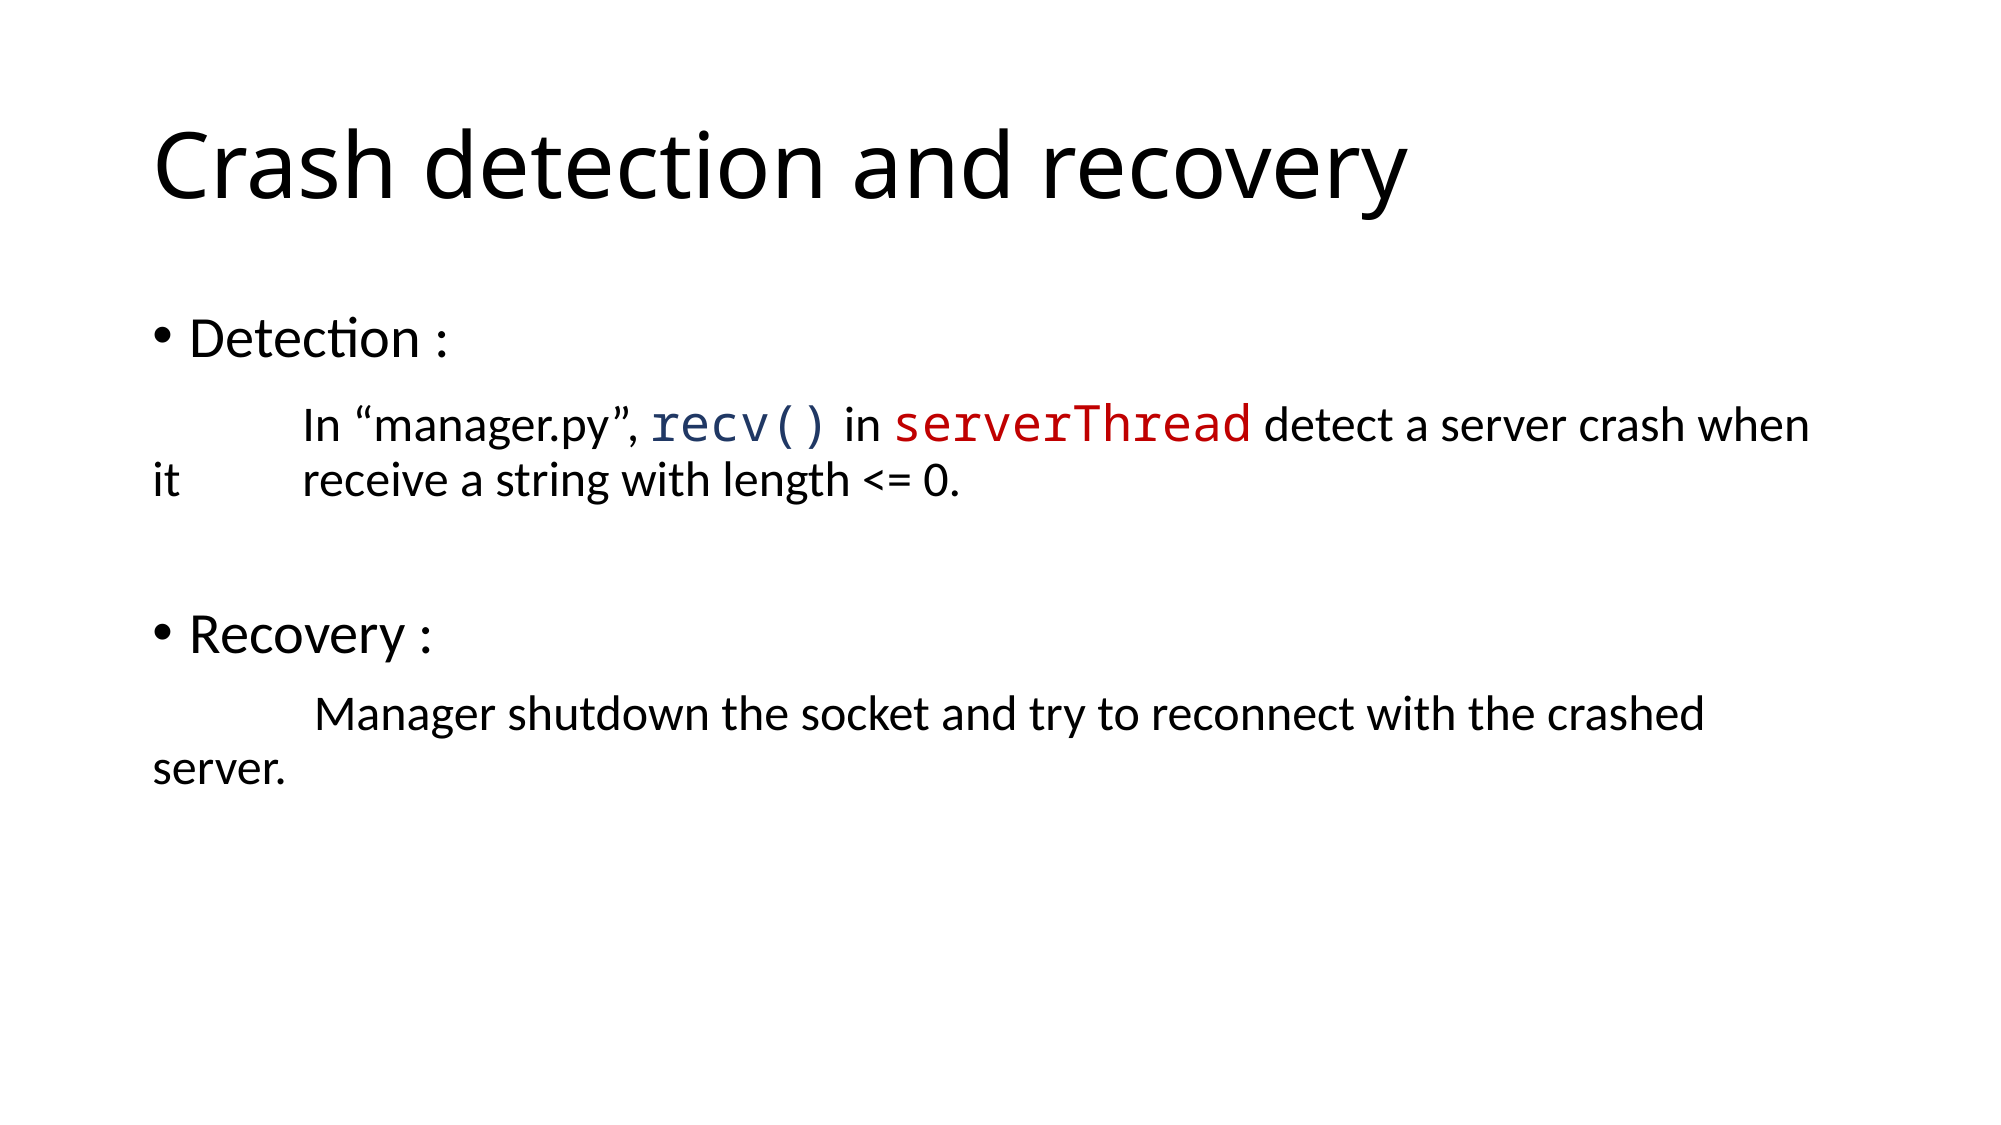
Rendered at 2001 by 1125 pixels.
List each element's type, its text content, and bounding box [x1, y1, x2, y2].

title Crash detection and recovery [137, 59, 1863, 278]
list Detection : In “manager.py”, recv() in serverThread detect a server crash when it receive a string with length <= 0. Recovery : Manager shutdown the socket and try to reconnect with the crashed server. [137, 299, 1863, 1014]
